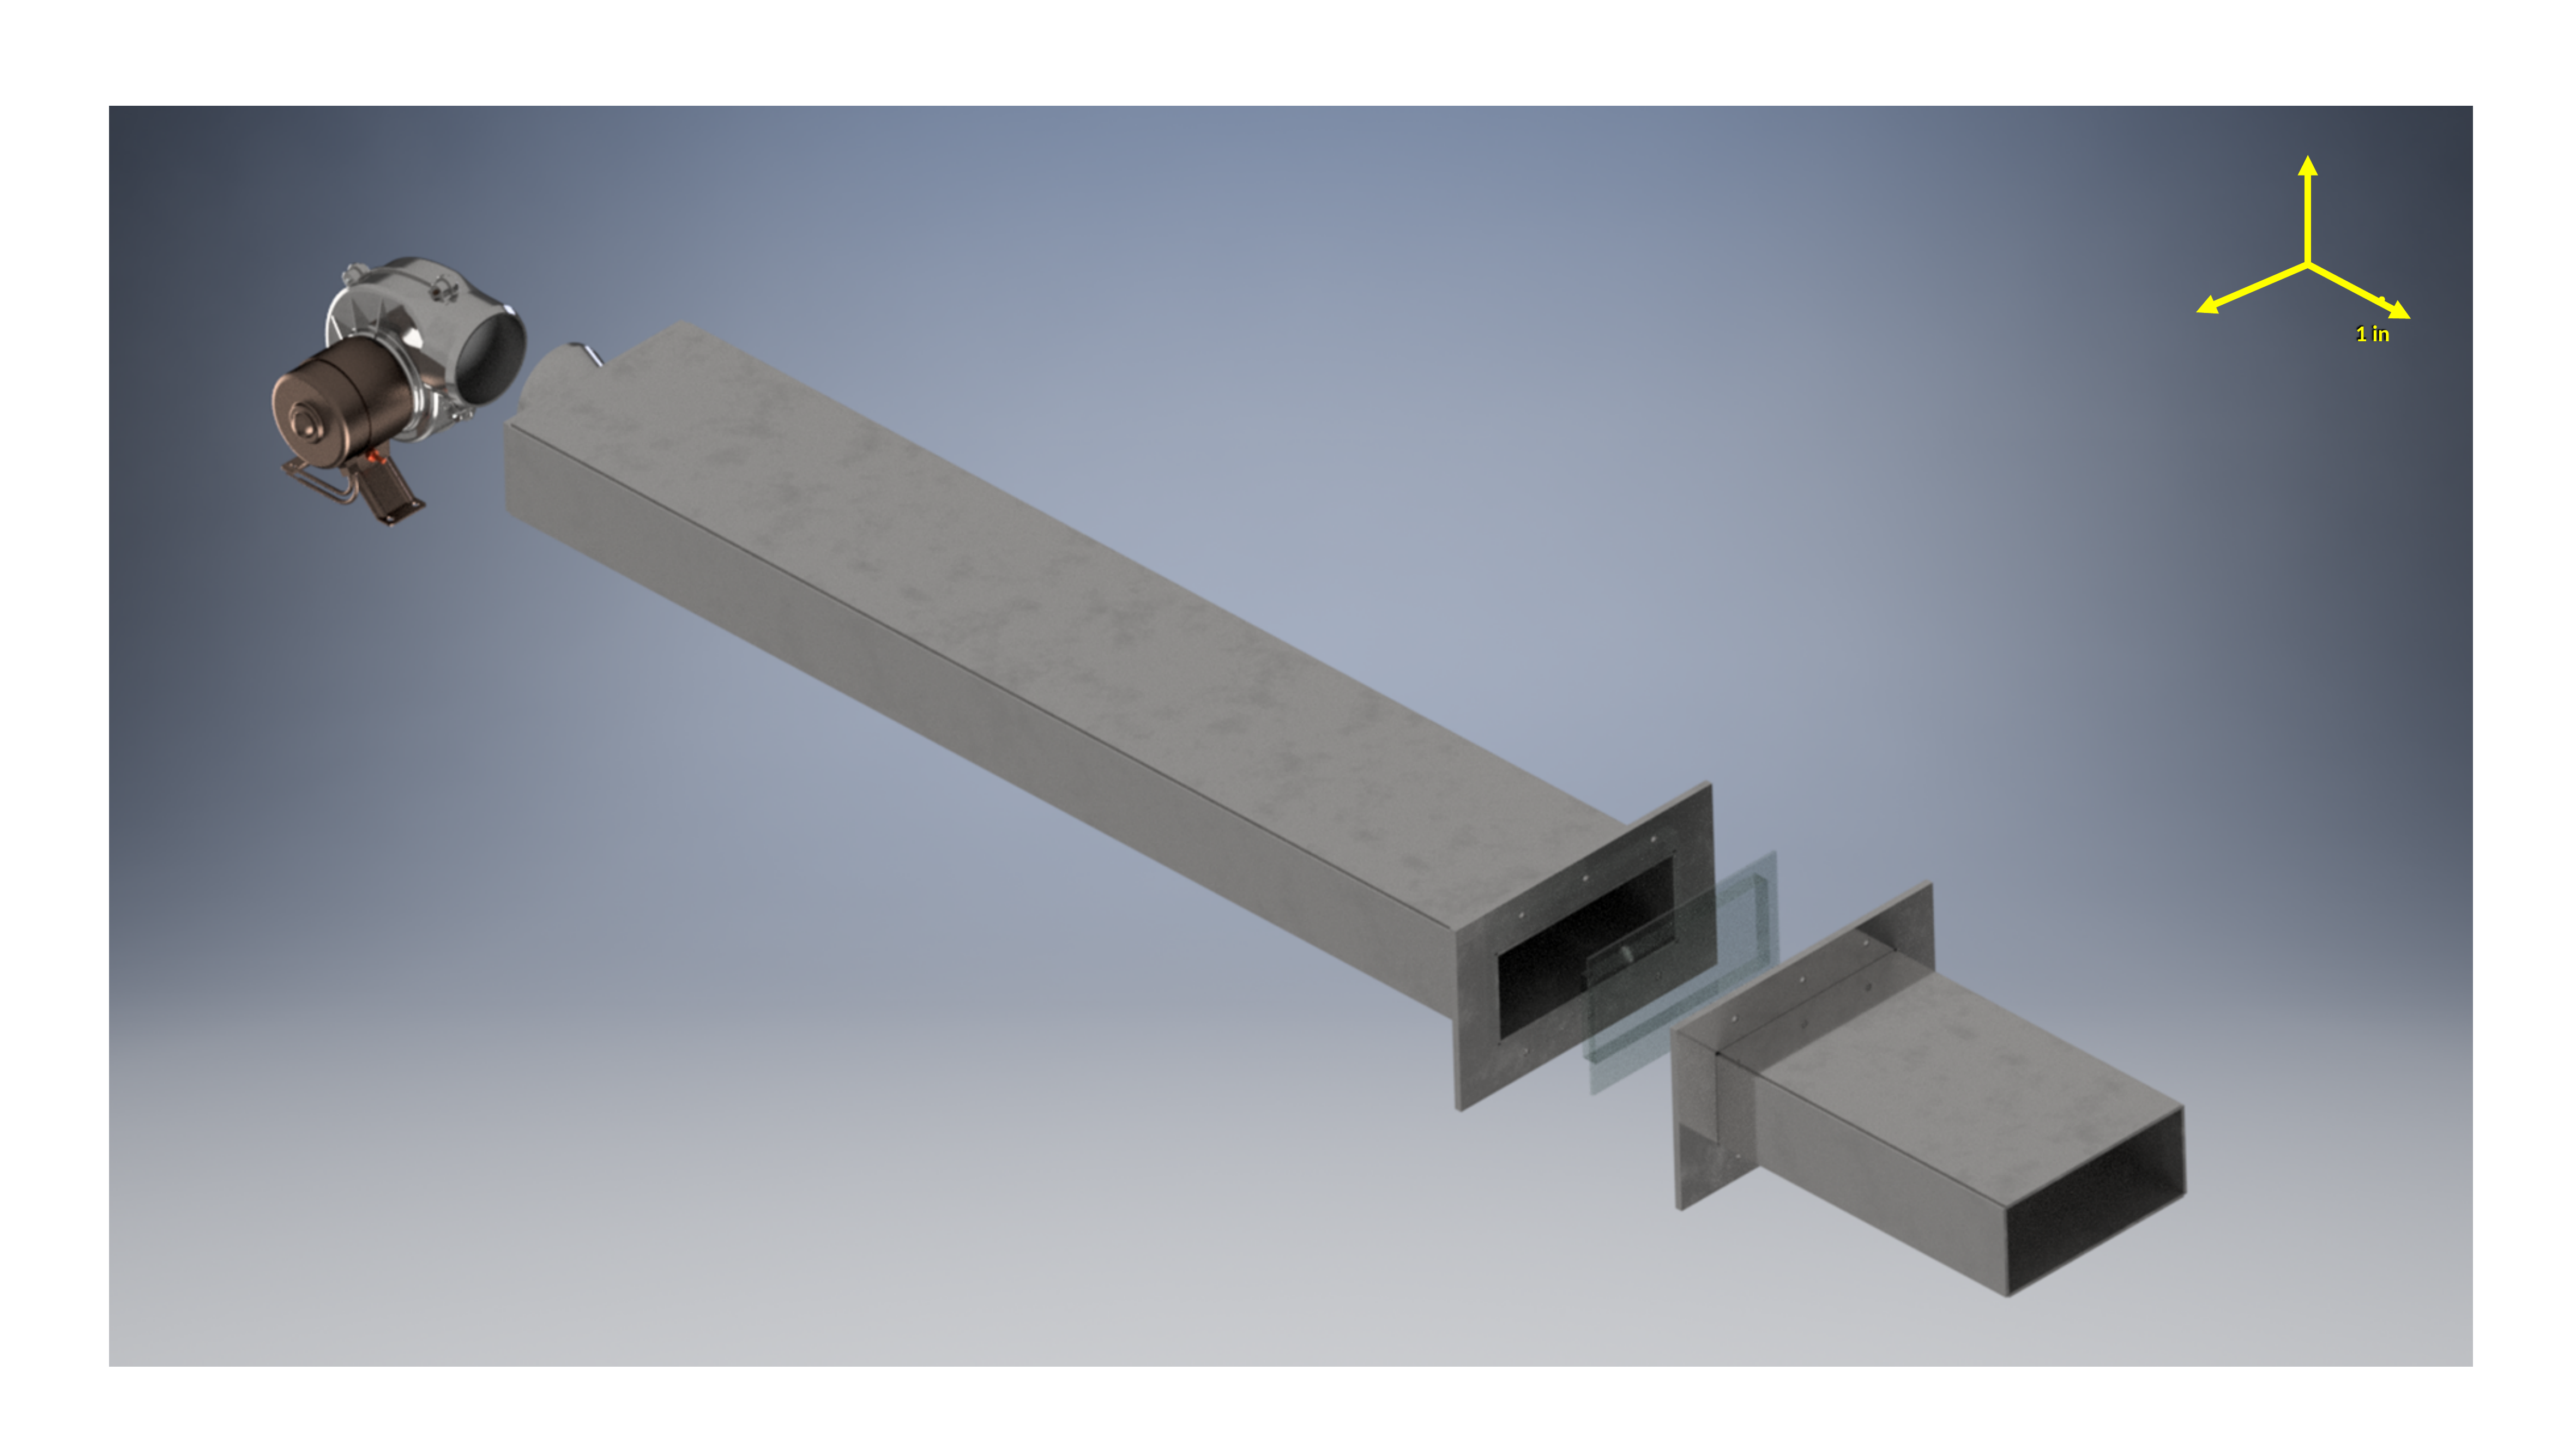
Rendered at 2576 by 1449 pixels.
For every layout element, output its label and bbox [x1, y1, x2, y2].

text_box [2307, 264, 2411, 319]
picture [109, 106, 2474, 1367]
text_box [2195, 264, 2308, 313]
